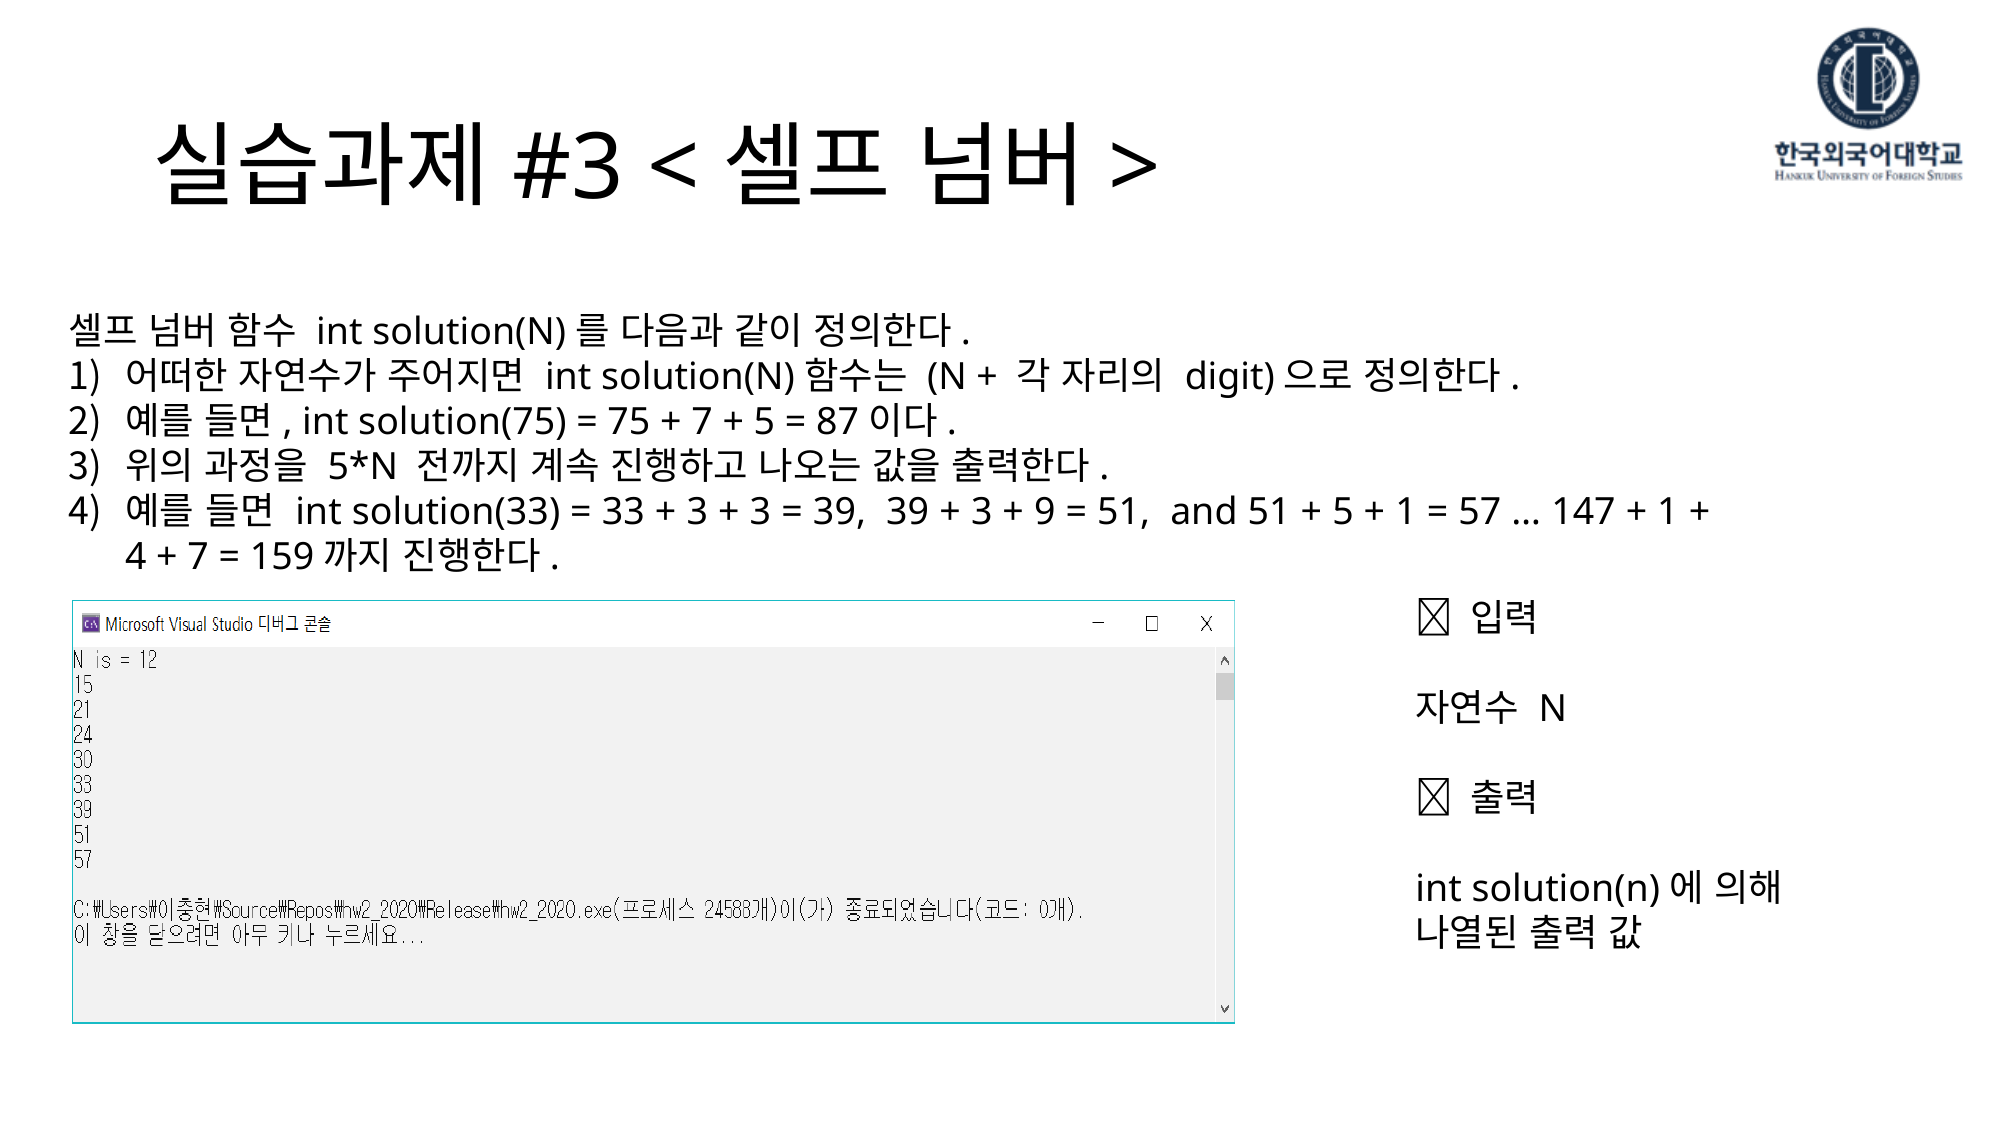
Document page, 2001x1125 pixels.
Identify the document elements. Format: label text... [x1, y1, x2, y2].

picture [72, 600, 1235, 1024]
picture [1763, 22, 1972, 192]
title 실습과제#3 <셀프 넘버> [137, 59, 1863, 278]
text_box  입력 자연수 N  출력 int solution(n)에 의해 나열된 출력 값 [1400, 587, 1889, 1097]
text_box 셀프 넘버 함수 int solution(N)를 다음과 같이 정의한다. 어떠한 자연수가 주어지면 int solution(N)함수는 (N + 각 자리의 digit)으로 정의한다. 예를 들면, int solution(75) = 75 + 7 + 5 = 87이다. 위의 과정을 5*N 전까지 계속 진행하고 나오는 값을 출력한다. 예를 들면 int solution(33) = 33 + 3 + 3 = 39, 39 + 3 + 9 = 51, and 51 + 5 + 1 = 57 … 147 + 1 + 4 + 7 = 159까지 진행한다. [53, 299, 1728, 584]
